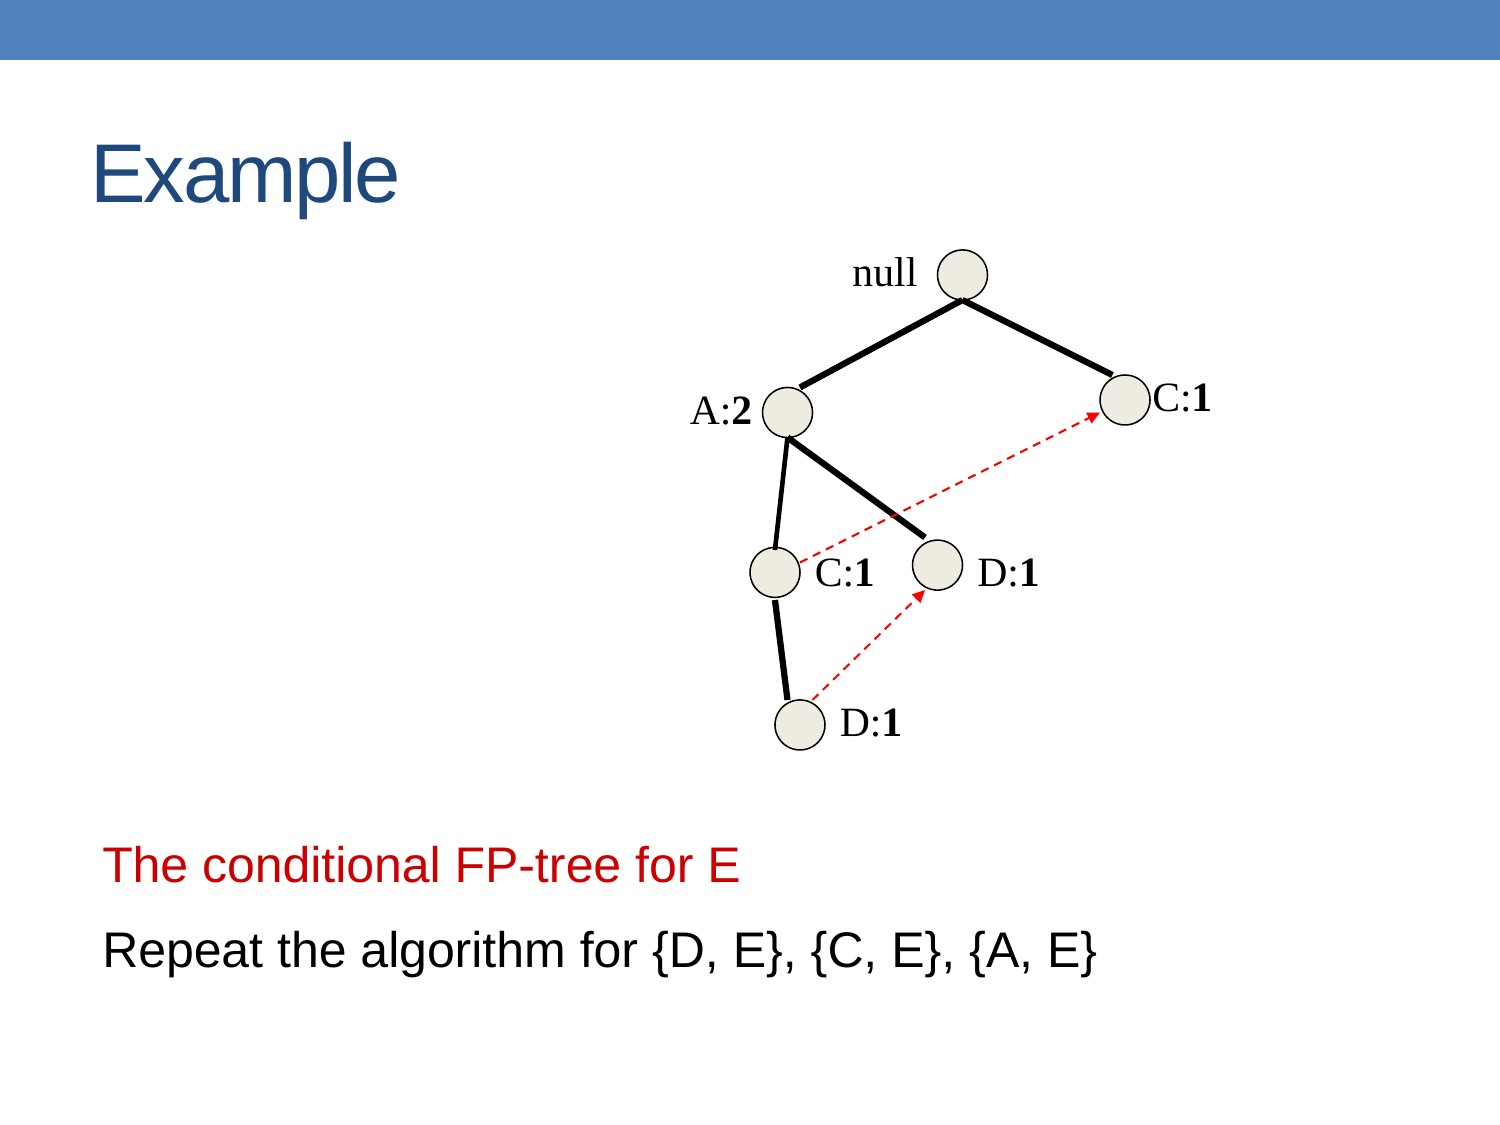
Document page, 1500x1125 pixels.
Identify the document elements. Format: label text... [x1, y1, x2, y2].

text_box C:1 [800, 537, 900, 603]
text_box C:1 [1137, 362, 1238, 428]
text_box The conditional FP-tree for E Repeat the algorithm for {D, E}, {C, E}, {A, E} [87, 825, 1313, 985]
text_box D:1 [962, 537, 1063, 603]
text_box [938, 250, 988, 300]
text_box [774, 699, 825, 750]
text_box [1100, 375, 1137, 425]
text_box [1086, 412, 1100, 424]
text_box A:2 [675, 375, 775, 440]
text_box [775, 387, 813, 438]
title Example [75, 87, 1425, 250]
text_box [750, 547, 800, 598]
text_box [912, 540, 962, 591]
text_box [911, 590, 925, 604]
text_box null [837, 250, 938, 303]
text_box D:1 [825, 687, 925, 753]
